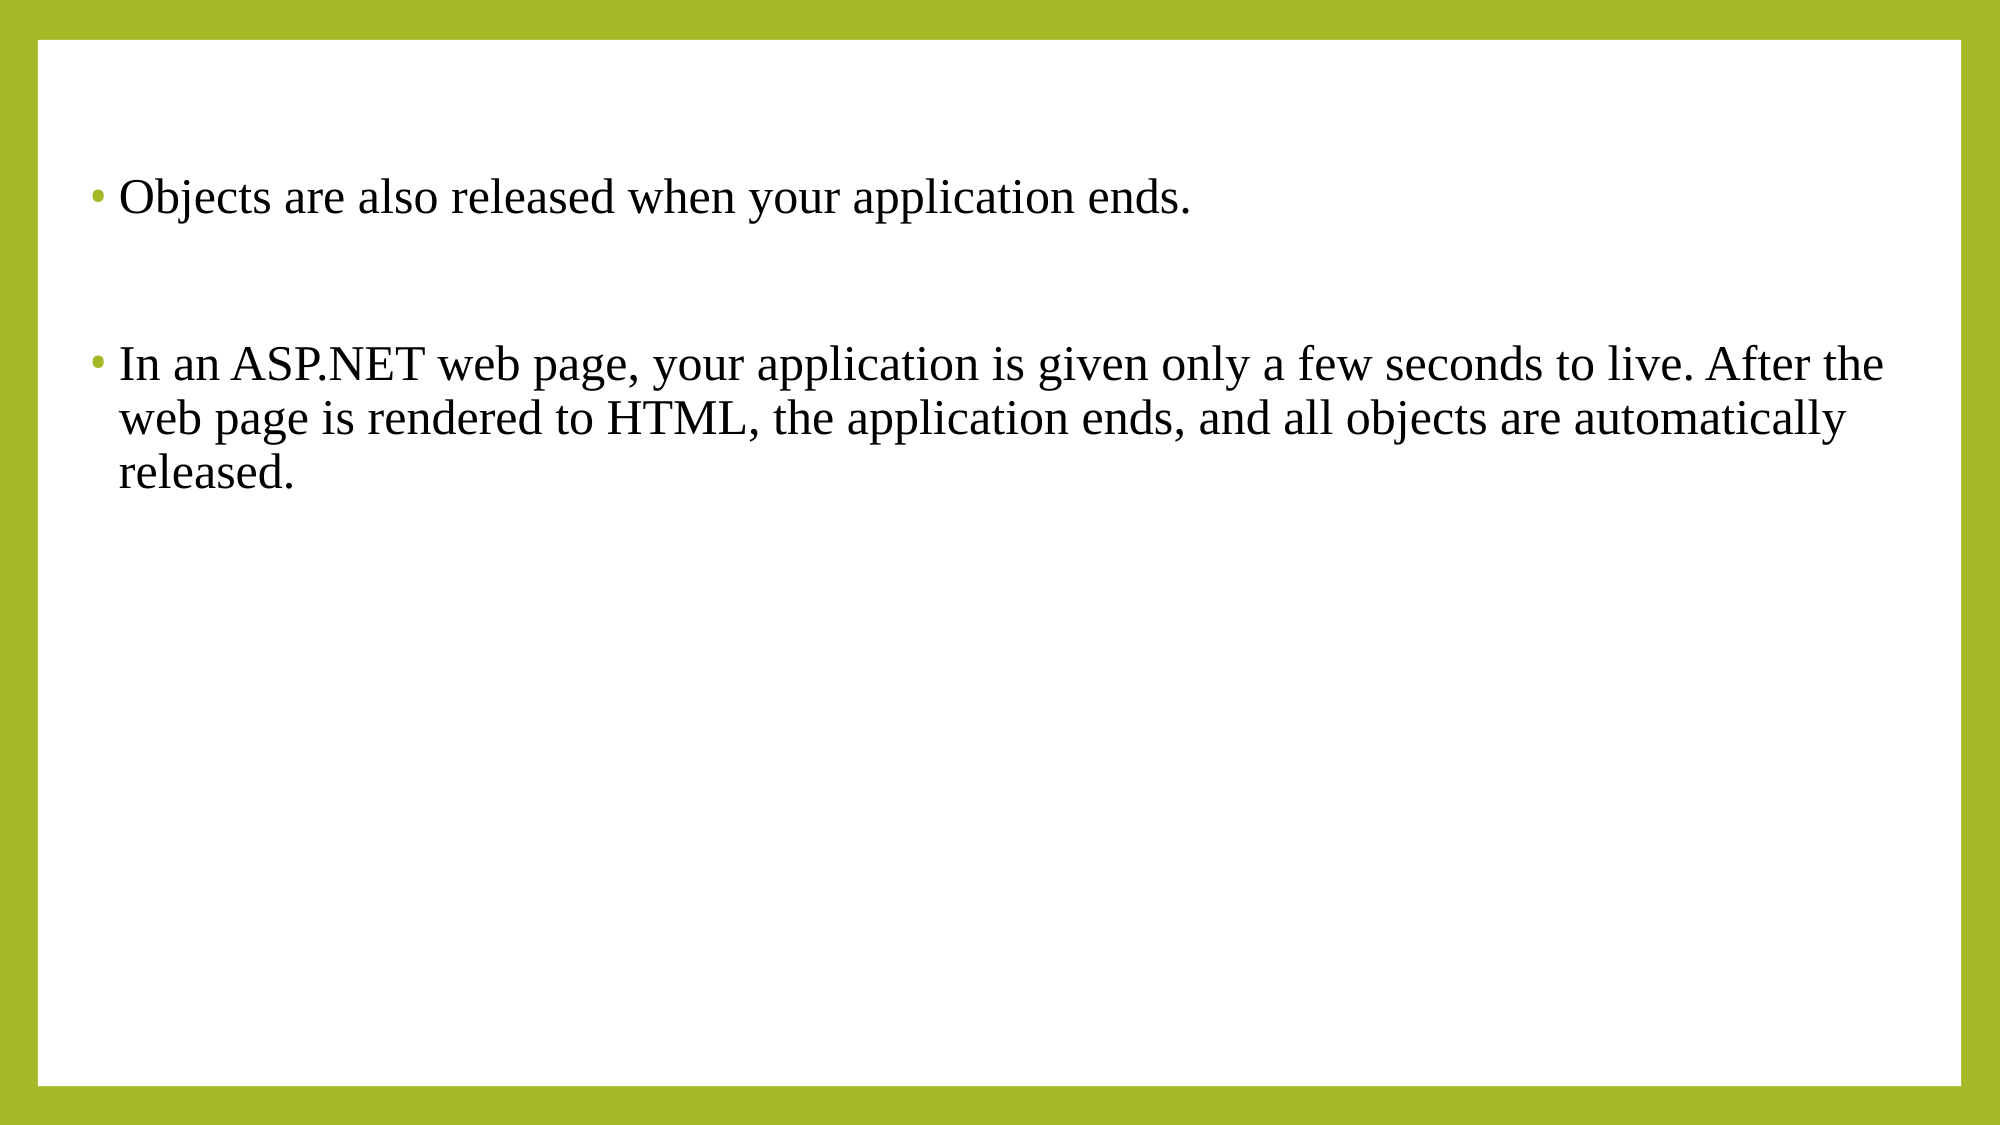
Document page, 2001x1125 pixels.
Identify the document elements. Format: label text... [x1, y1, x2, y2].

list Objects are also released when your application ends. In an ASP.NET web page, your application is given only a few seconds to live. After the web page is rendered to HTML, the application ends, and all objects are automatically released. [66, 74, 1928, 1030]
